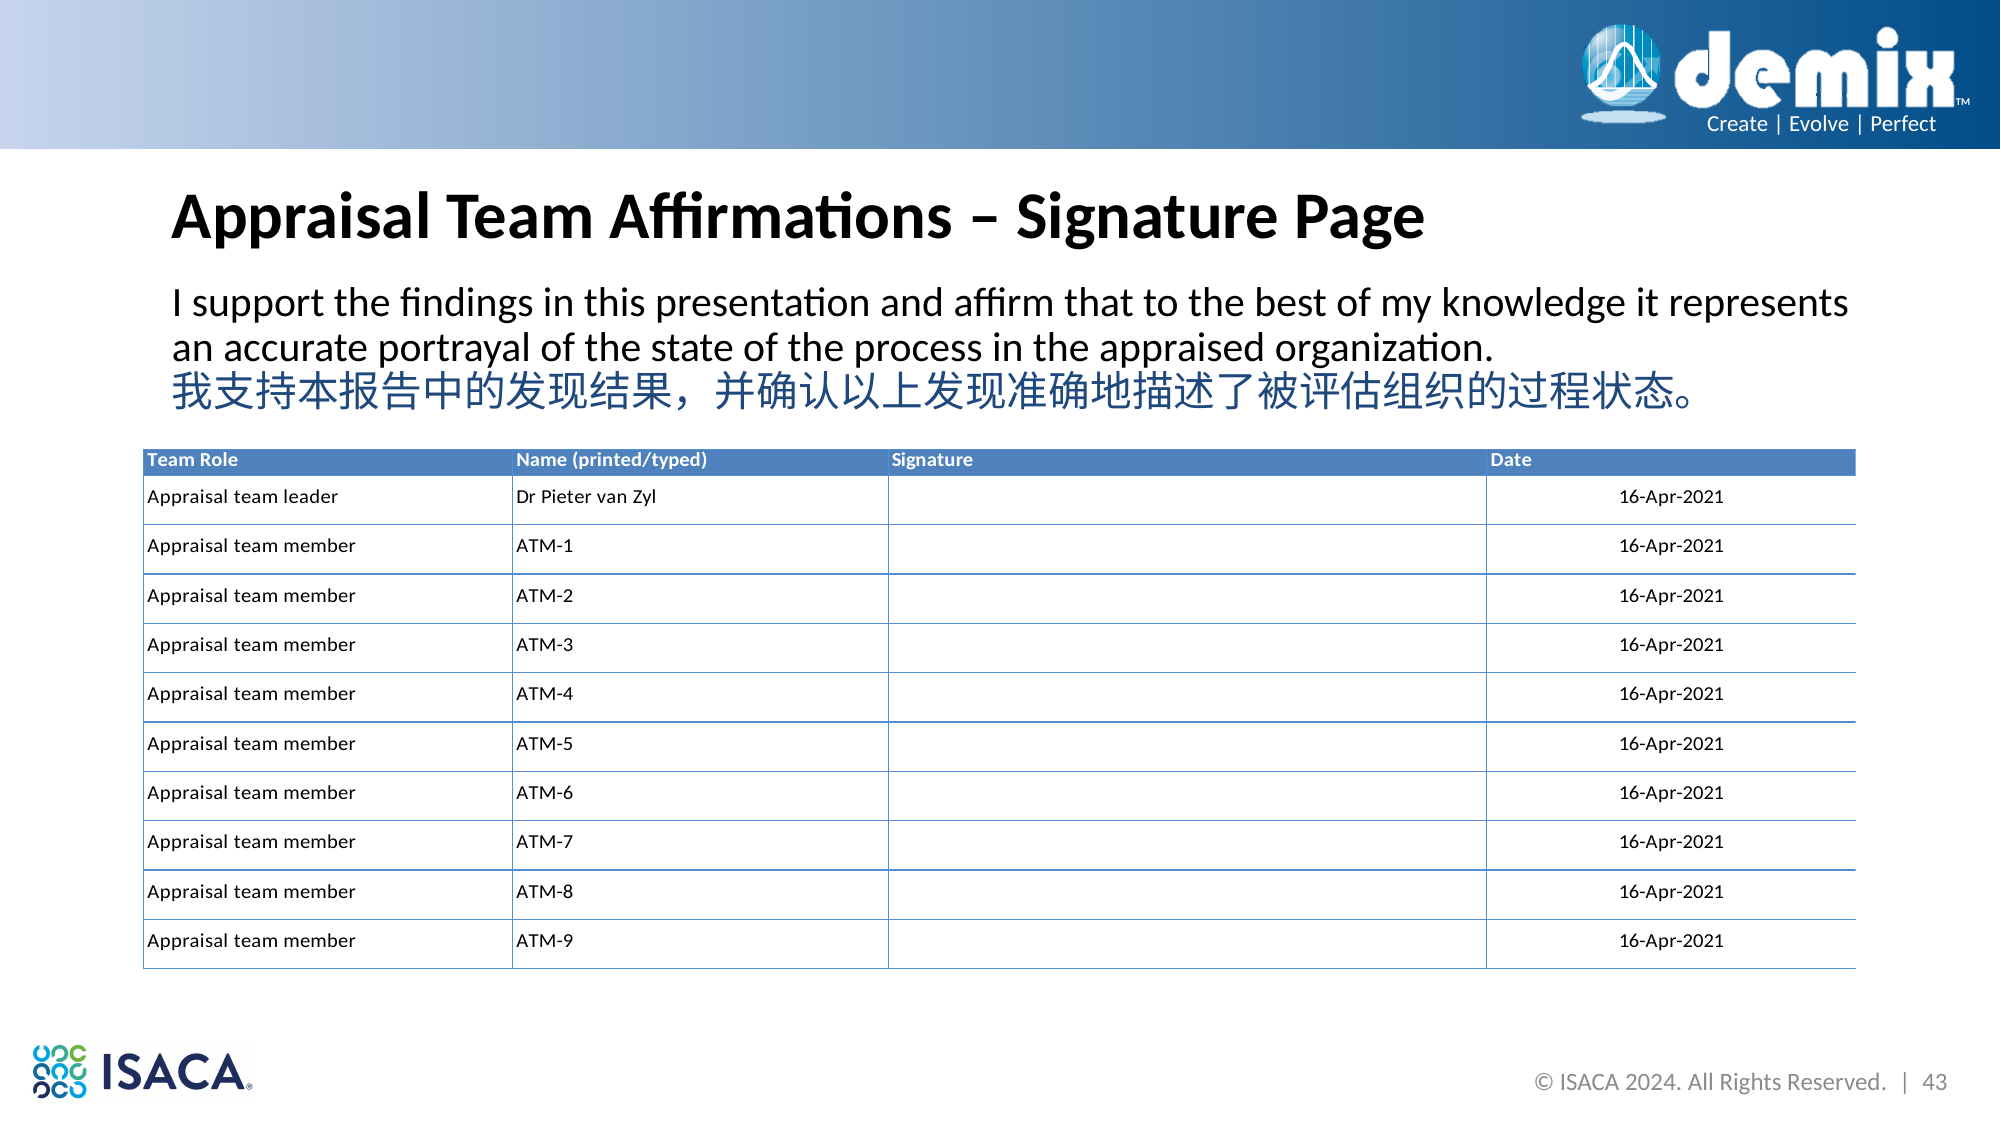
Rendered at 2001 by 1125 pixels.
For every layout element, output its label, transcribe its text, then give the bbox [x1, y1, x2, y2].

picture [1549, 3, 2000, 153]
list I support the findings in this presentation and affirm that to the best of my knowledge it represents an accurate portrayal of the state of the process in the appraised organization. 我支持本报告中的发现结果，并确认以上发现准确地描述了被评估组织的过程状态。 [156, 273, 1904, 416]
title Appraisal Team Affirmations – Signature Page [156, 167, 1863, 267]
picture [29, 1043, 255, 1103]
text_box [143, 449, 1857, 970]
